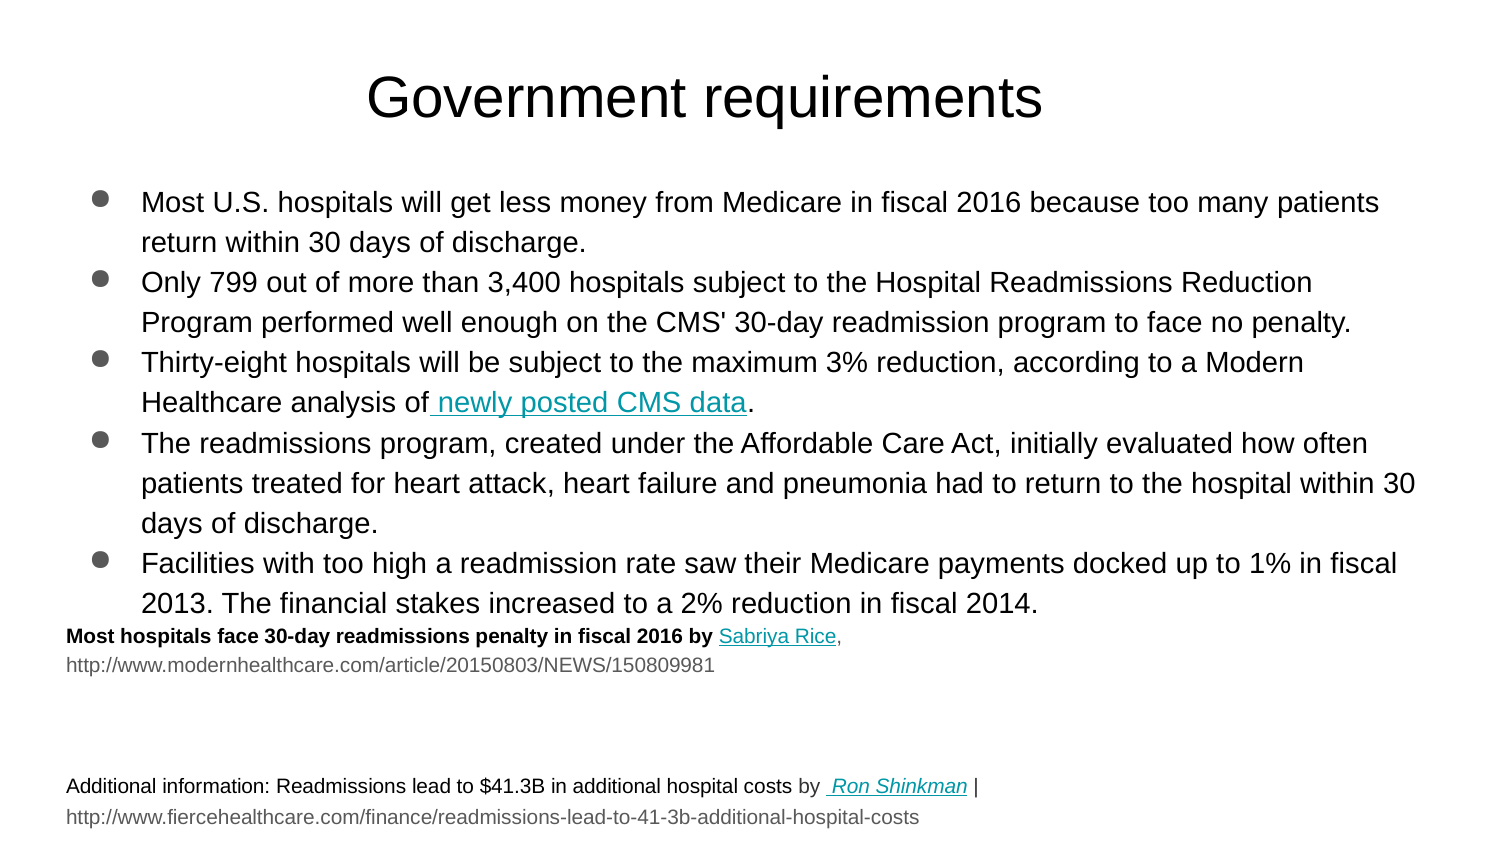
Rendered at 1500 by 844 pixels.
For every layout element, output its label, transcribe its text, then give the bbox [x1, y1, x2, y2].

list Most U.S. hospitals will get less money from Medicare in fiscal 2016 because too many patients return within 30 days of discharge. Only 799 out of more than 3,400 hospitals subject to the Hospital Readmissions Reduction Program performed well enough on the CMS' 30-day readmission program to face no penalty. Thirty-eight hospitals will be subject to the maximum 3% reduction, according to a Modern Healthcare analysis of newly posted CMS data. The readmissions program, created under the Affordable Care Act, initially evaluated how often patients treated for heart attack, heart failure and pneumonia had to return to the hospital within 30 days of discharge. Facilities with too high a readmission rate saw their Medicare payments docked up to 1% in fiscal 2013. The financial stakes increased to a 2% reduction in fiscal 2014. Most hospitals face 30-day readmissions penalty in fiscal 2016 by Sabriya Rice, http://www.modernhealthcare.com/article/20150803/NEWS/150809981 Additional information: Readmissions lead to $41.3B in additional hospital costs by Ron Shinkman | http://www.fiercehealthcare.com/finance/readmissions-lead-to-41-3b-additional-hospital-costs [51, 162, 1449, 795]
title Government requirements [51, 44, 1449, 133]
